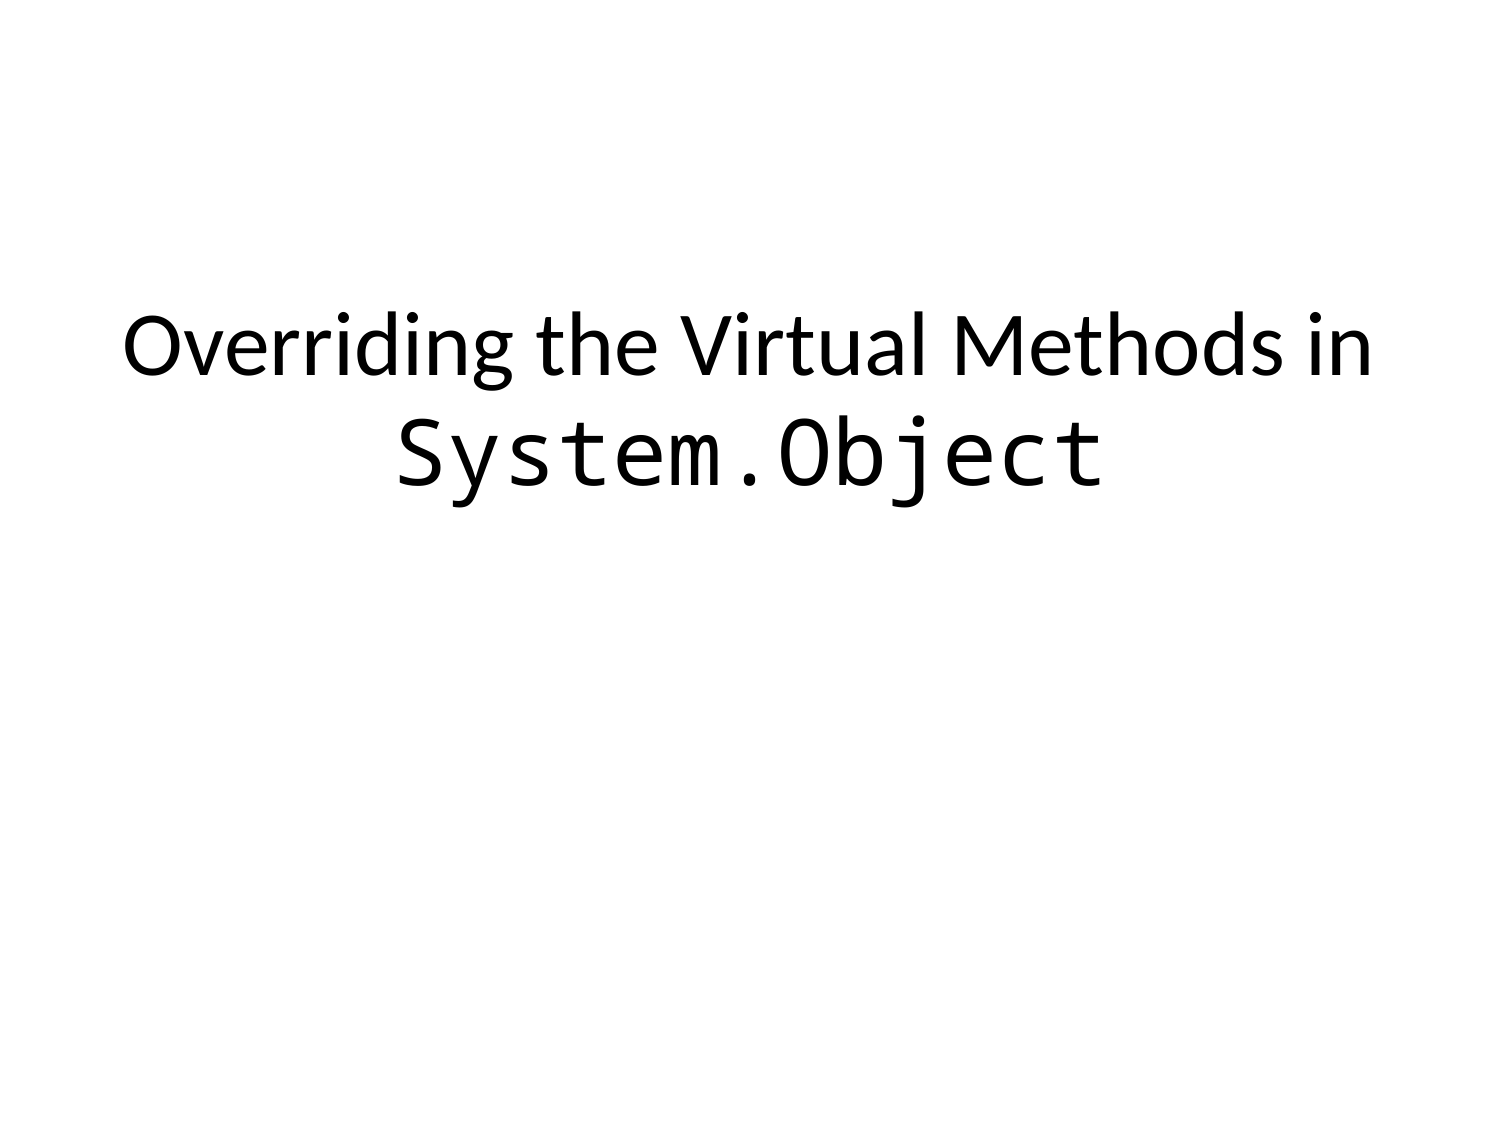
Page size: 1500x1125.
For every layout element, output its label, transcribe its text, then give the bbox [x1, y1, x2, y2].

title Overriding the Virtual Methods in System.Object [75, 249, 1425, 538]
